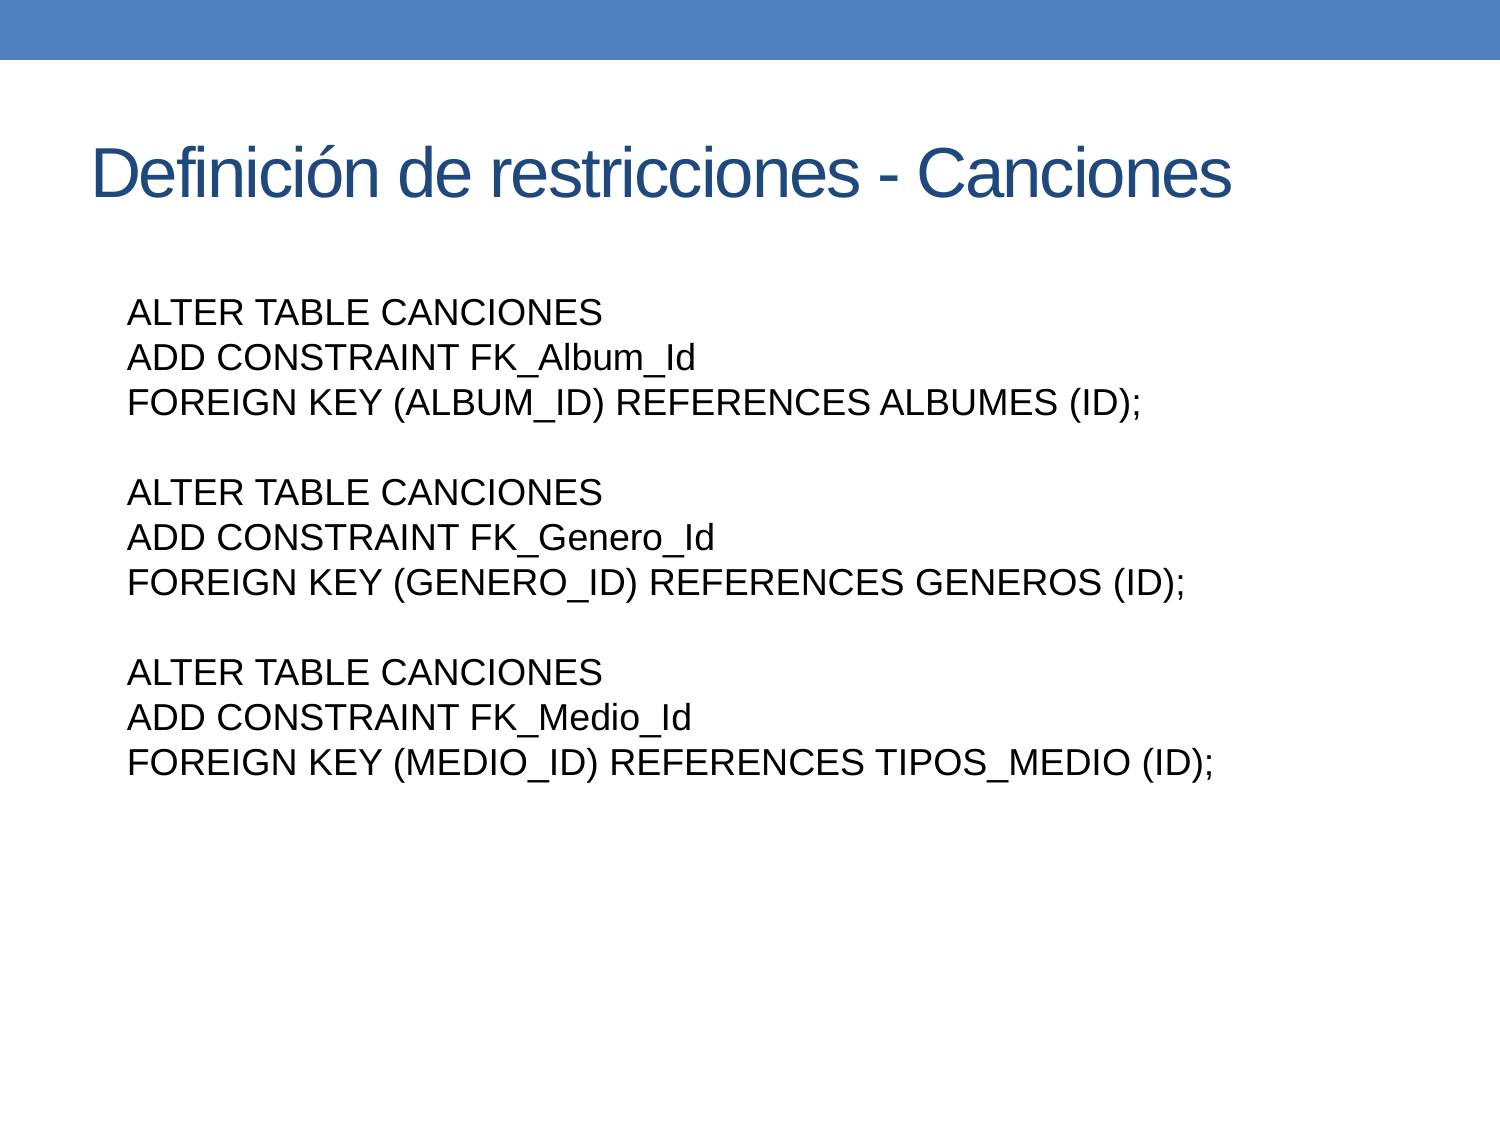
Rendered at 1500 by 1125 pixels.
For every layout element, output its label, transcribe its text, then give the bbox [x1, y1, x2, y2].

text_box ALTER TABLE CANCIONES ADD CONSTRAINT FK_Album_Id FOREIGN KEY (ALBUM_ID) REFERENCES ALBUMES (ID); ALTER TABLE CANCIONES ADD CONSTRAINT FK_Genero_Id FOREIGN KEY (GENERO_ID) REFERENCES GENEROS (ID); ALTER TABLE CANCIONES ADD CONSTRAINT FK_Medio_Id FOREIGN KEY (MEDIO_ID) REFERENCES TIPOS_MEDIO (ID); [112, 280, 1471, 881]
title Definición de restricciones - Canciones [75, 87, 1425, 250]
